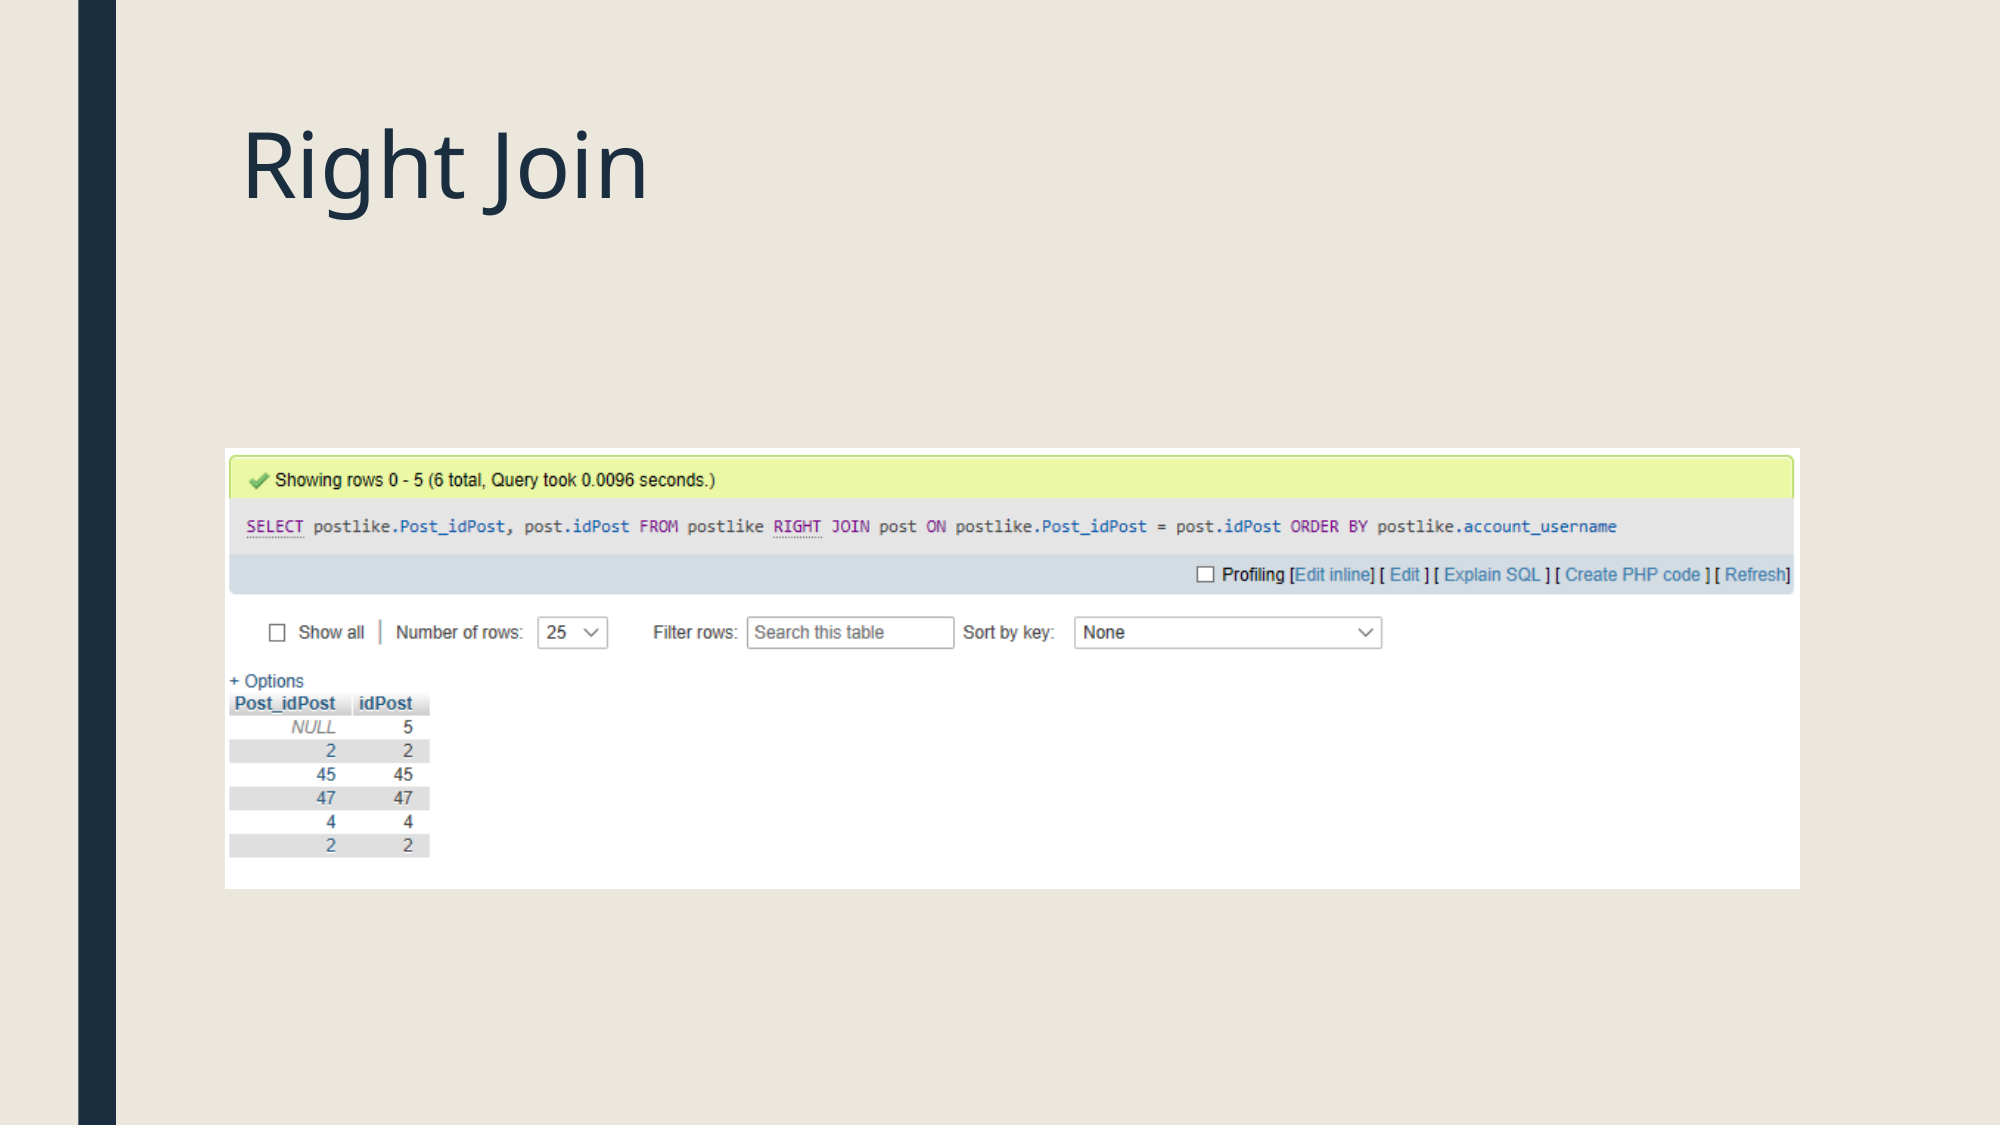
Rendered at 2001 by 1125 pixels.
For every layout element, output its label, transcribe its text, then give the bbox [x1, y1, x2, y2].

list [224, 448, 1800, 889]
title Right Join [225, 112, 1800, 357]
